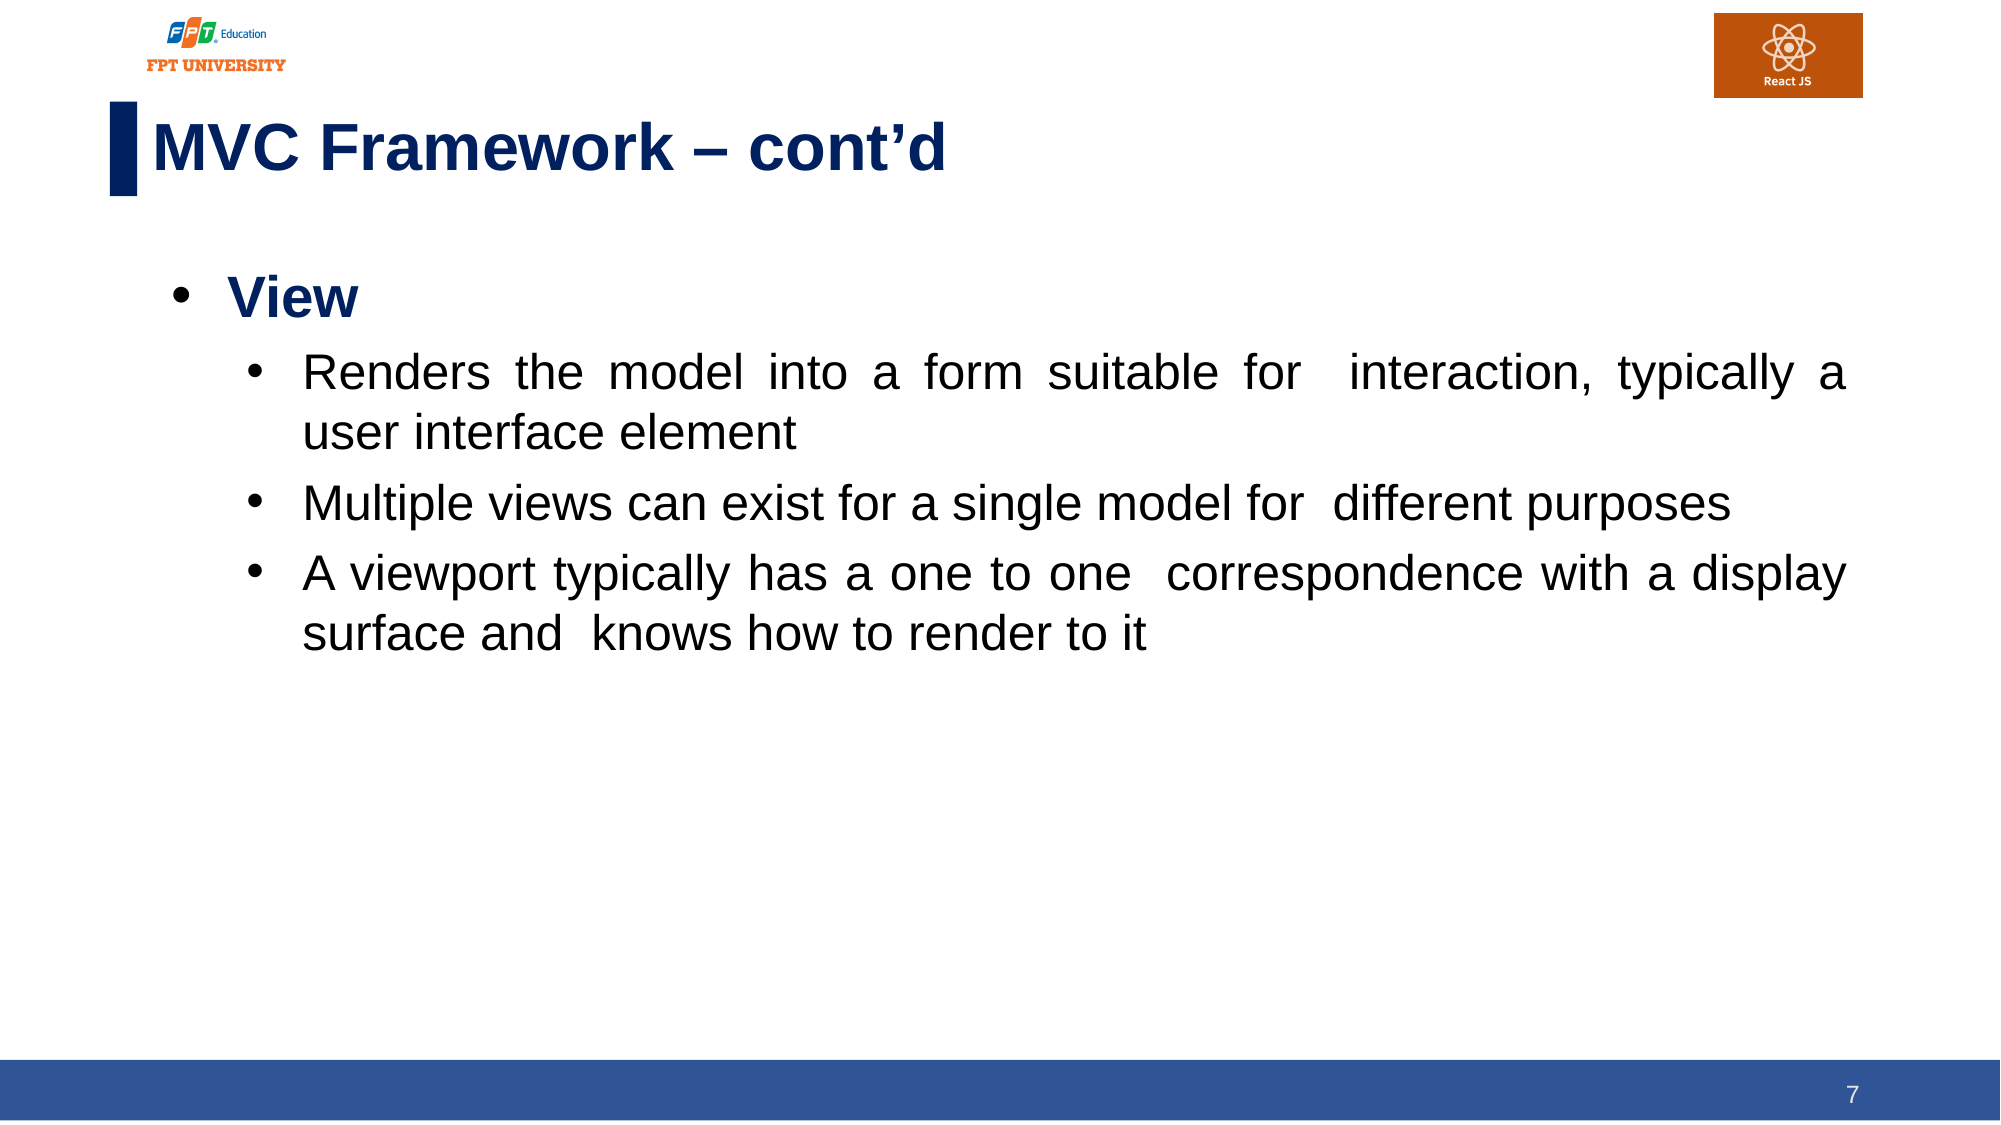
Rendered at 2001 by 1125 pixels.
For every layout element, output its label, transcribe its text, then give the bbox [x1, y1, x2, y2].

picture [137, 1, 291, 86]
title MVC Framework – cont’d [137, 101, 1863, 197]
list View Renders the model into a form suitable for interaction, typically a user interface element Multiple views can exist for a single model for different purposes A viewport typically has a one to one correspondence with a display surface and knows how to render to it [137, 251, 1863, 966]
slide_number 7 [1424, 1063, 1875, 1123]
